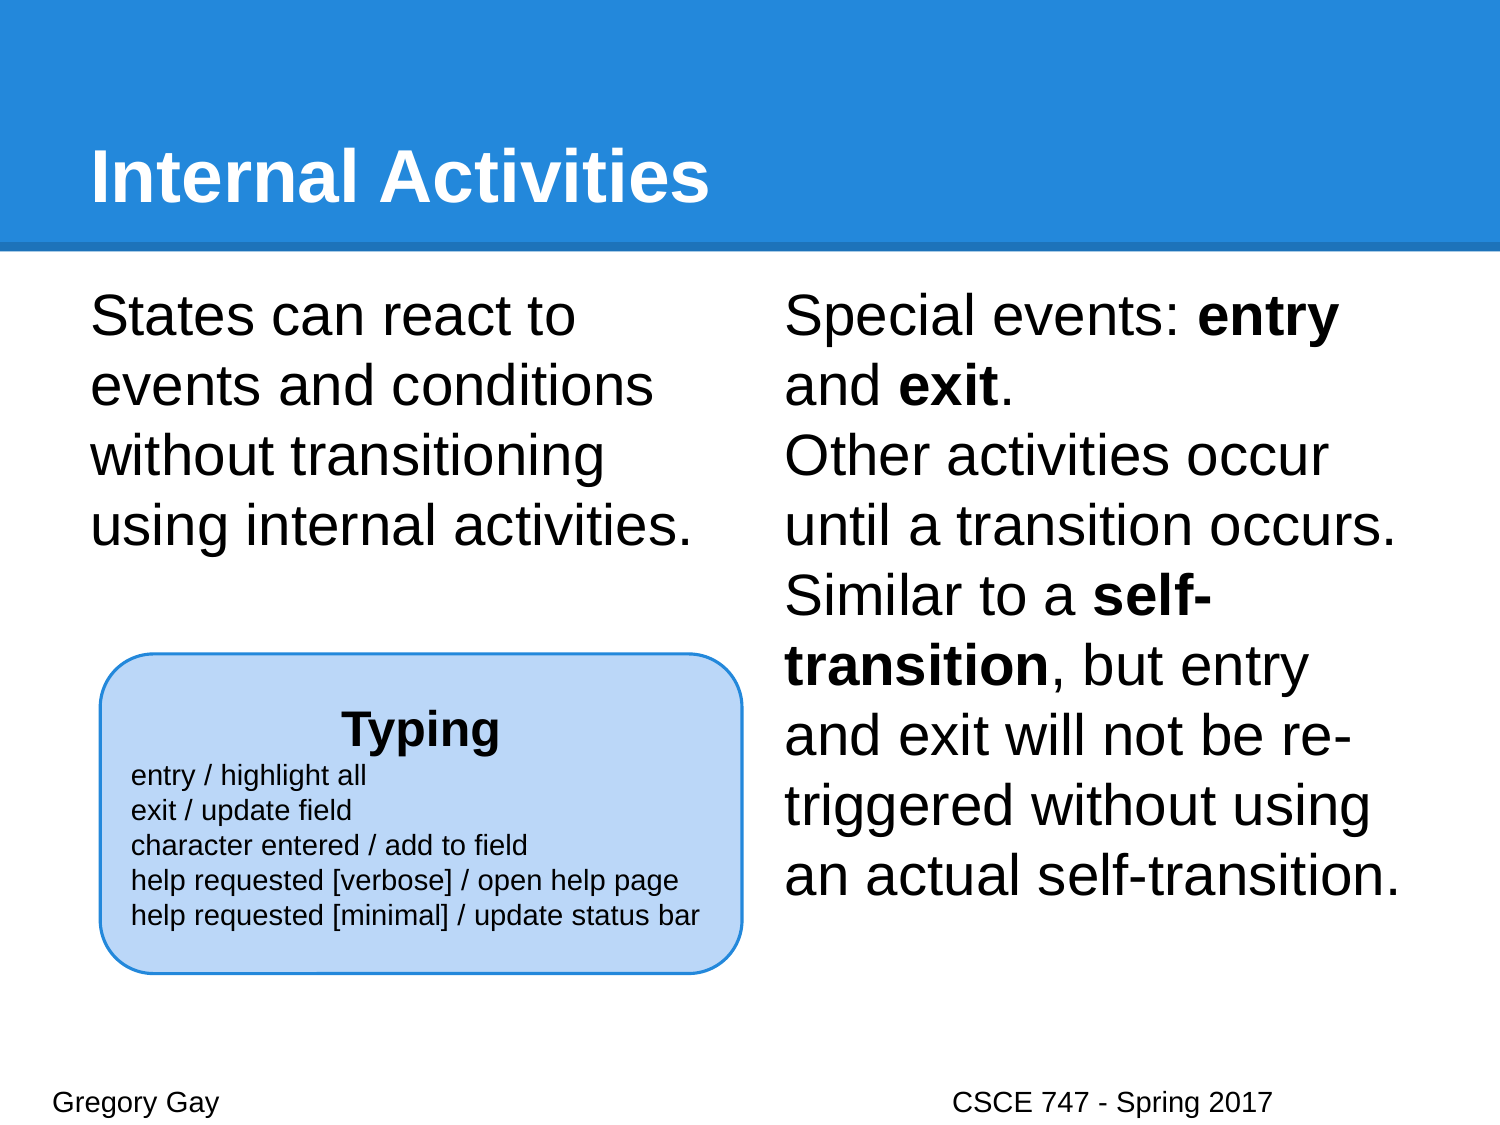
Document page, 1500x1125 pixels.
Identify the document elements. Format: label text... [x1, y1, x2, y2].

text_box Typing entry / highlight all exit / update field character entered / add to field help requested [verbose] / open help page help requested [minimal] / update status bar [100, 653, 743, 974]
title Internal Activities [75, 45, 1425, 233]
list Special events: entry and exit. Other activities occur until a transition occurs. Similar to a self-transition, but entry and exit will not be re-triggered without using an actual self-transition. [769, 262, 1425, 1068]
text_box Gregory Gay CSCE 747 - Spring 2017 36 [37, 1068, 1463, 1114]
list States can react to events and conditions without transitioning using internal activities. [75, 262, 731, 464]
